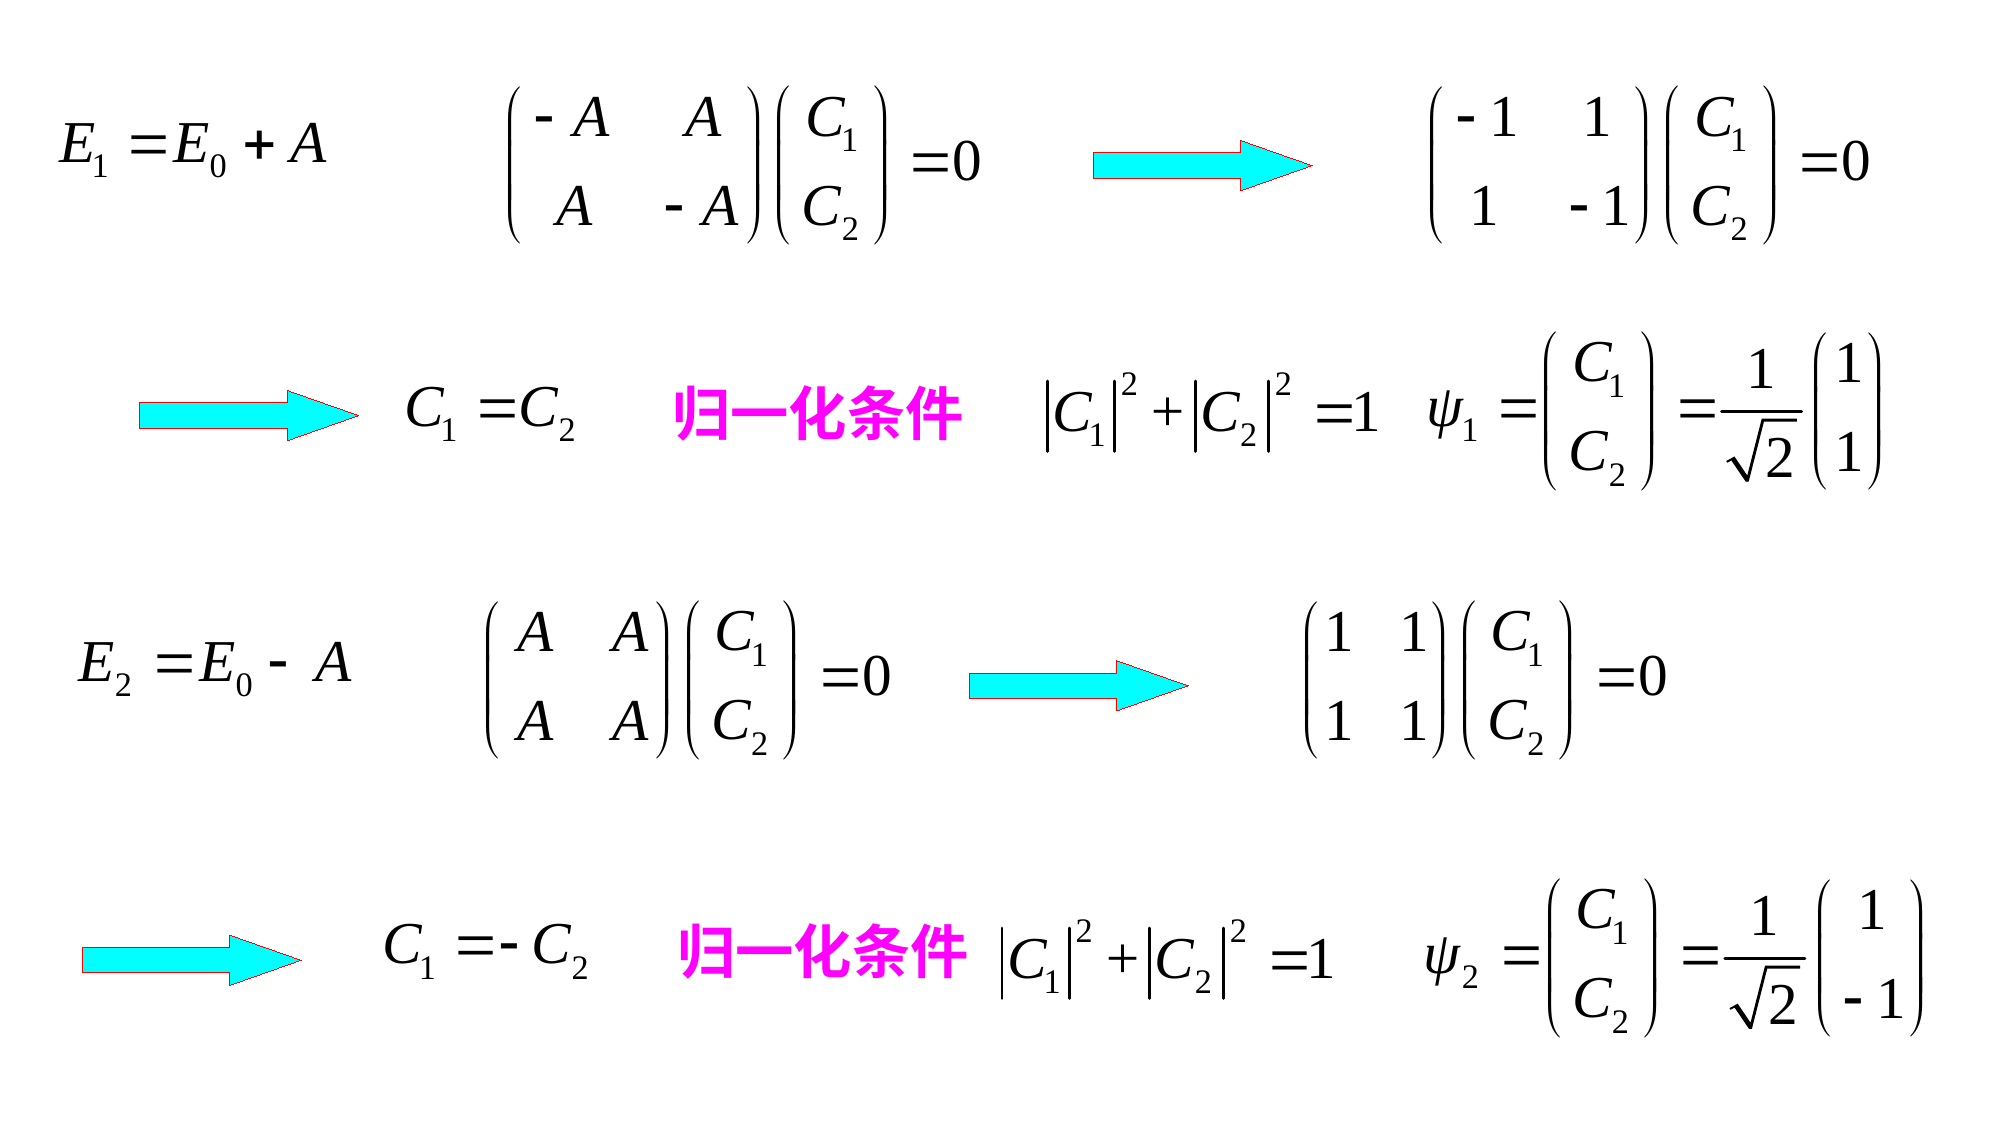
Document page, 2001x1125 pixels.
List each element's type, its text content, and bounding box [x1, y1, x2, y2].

text_box [139, 390, 359, 441]
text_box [375, 904, 598, 994]
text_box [67, 621, 360, 711]
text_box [474, 586, 900, 775]
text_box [1419, 317, 1900, 506]
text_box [1418, 71, 1884, 260]
text_box 归一化条件 [662, 907, 984, 993]
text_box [397, 366, 585, 456]
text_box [48, 103, 336, 193]
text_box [990, 903, 1342, 1013]
text_box [82, 935, 302, 986]
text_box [1035, 356, 1387, 466]
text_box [1293, 586, 1679, 775]
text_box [496, 71, 991, 260]
text_box 归一化条件 [657, 370, 979, 455]
text_box [1093, 140, 1313, 191]
text_box [969, 660, 1189, 711]
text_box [1416, 864, 1941, 1053]
